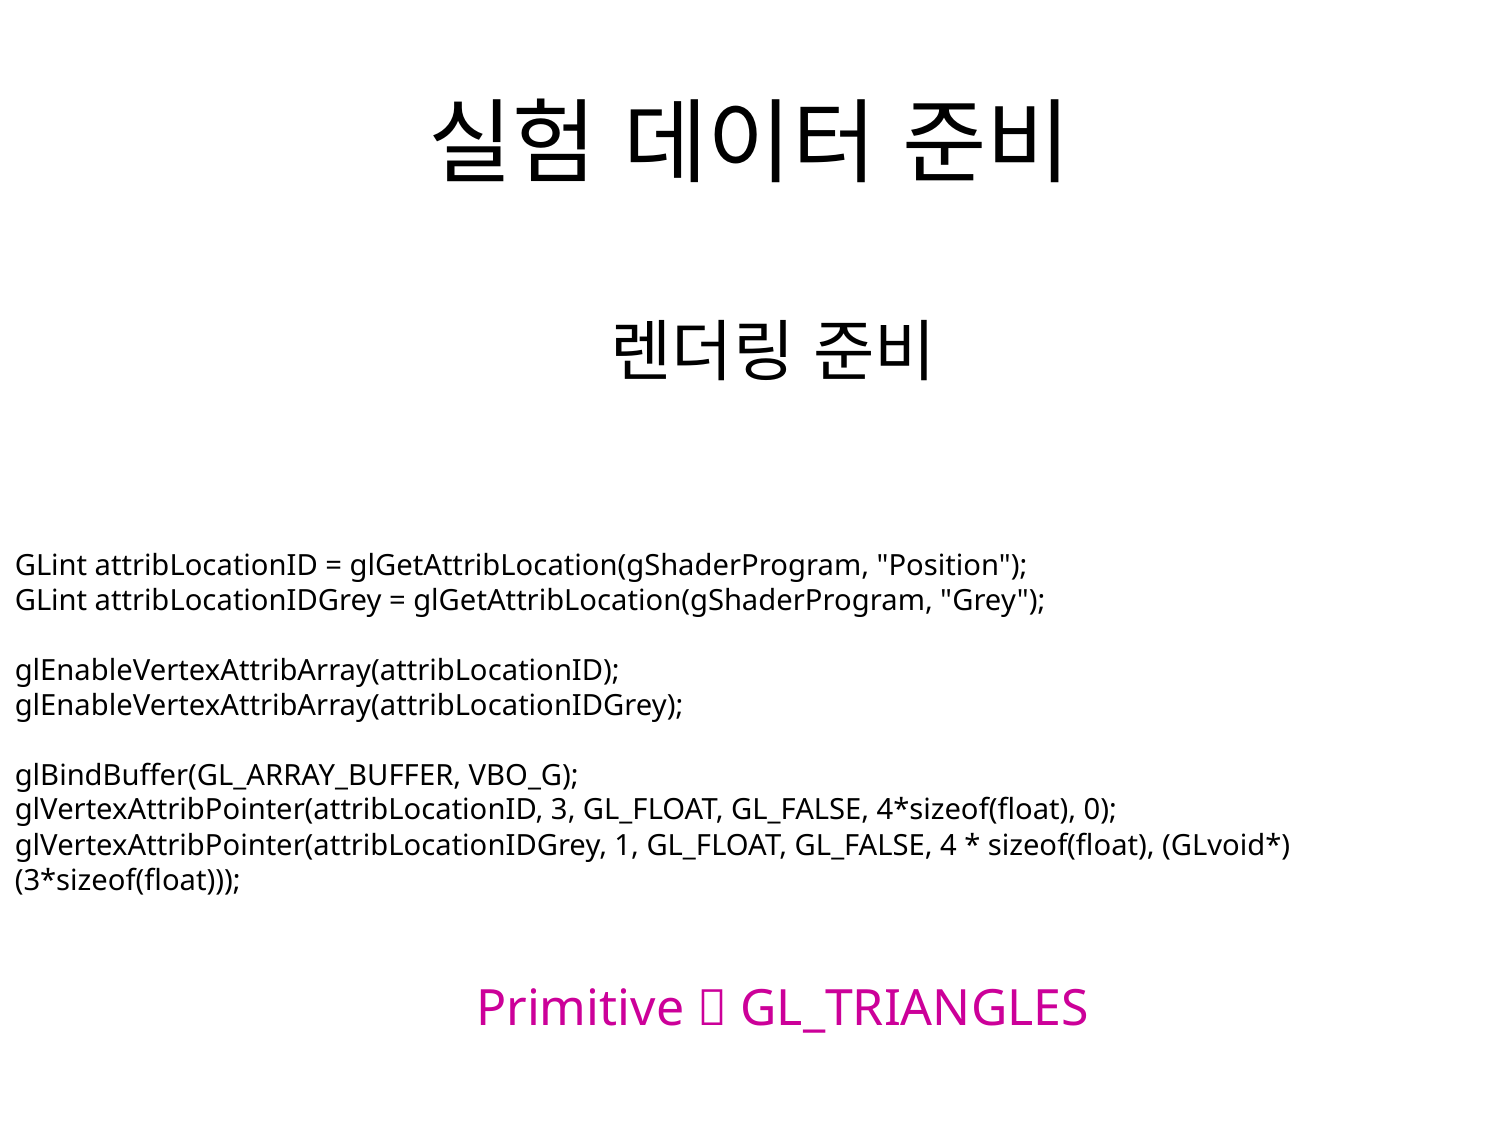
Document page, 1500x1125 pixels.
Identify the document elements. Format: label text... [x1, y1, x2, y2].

text_box GLint attribLocationID = glGetAttribLocation(gShaderProgram, "Position"); GLint attribLocationIDGrey = glGetAttribLocation(gShaderProgram, "Grey"); glEnableVertexAttribArray(attribLocationID); glEnableVertexAttribArray(attribLocationIDGrey); glBindBuffer(GL_ARRAY_BUFFER, VBO_G); glVertexAttribPointer(attribLocationID, 3, GL_FLOAT, GL_FALSE, 4*sizeof(float), 0); glVertexAttribPointer(attribLocationIDGrey, 1, GL_FLOAT, GL_FALSE, 4 * sizeof(float), (GLvoid*)(3*sizeof(float))); [0, 538, 1500, 904]
text_box Primitive  GL_TRIANGLES [461, 967, 1105, 1043]
title 실험 데이터 준비 [75, 45, 1425, 233]
text_box 렌더링 준비 [442, 301, 1104, 397]
